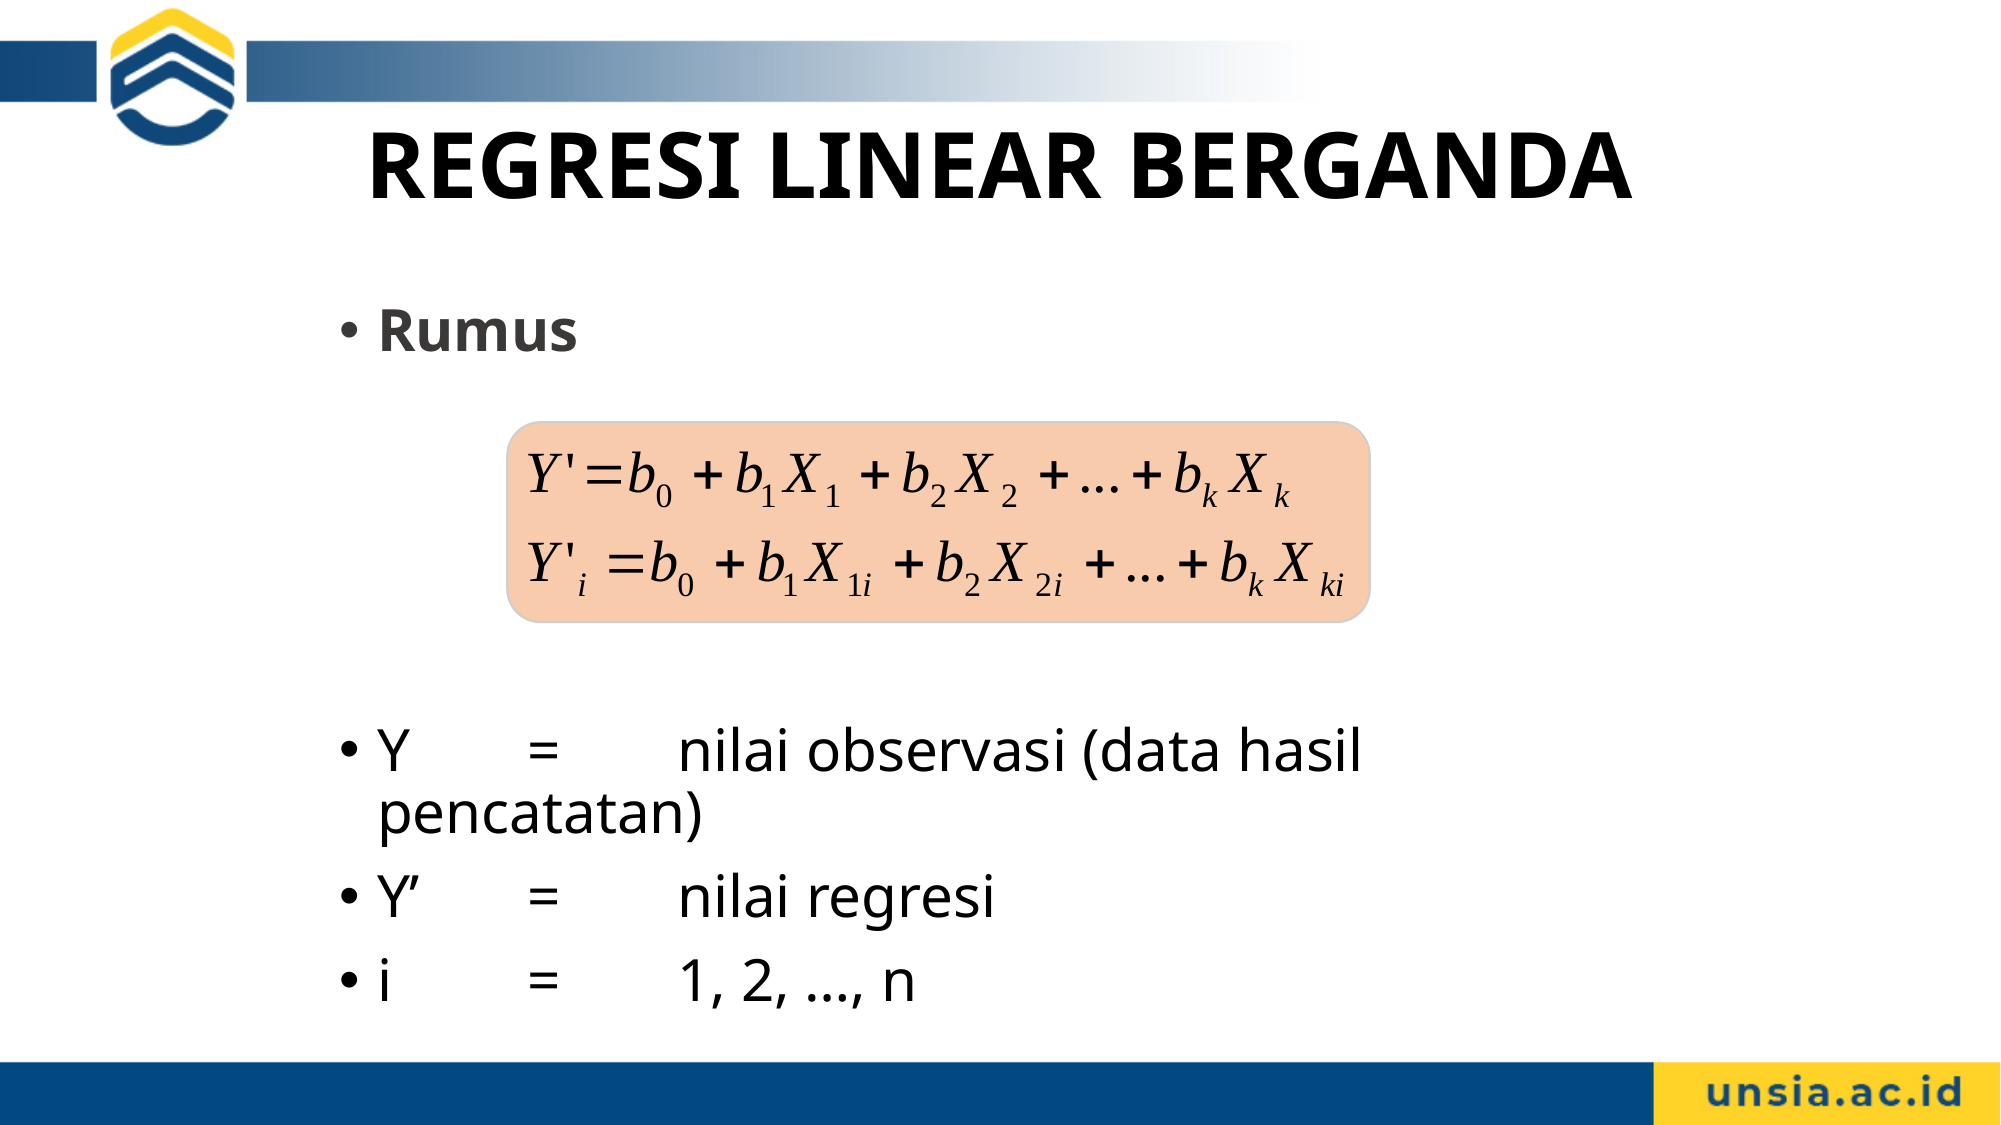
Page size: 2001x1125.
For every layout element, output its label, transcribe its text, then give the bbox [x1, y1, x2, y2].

picture [0, 0, 2001, 1125]
text_box [506, 421, 1371, 624]
text_box Rumus Y = nilai observasi (data hasil pencatatan) Y’ = nilai regresi i = 1, 2, …, n [324, 294, 1675, 1015]
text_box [519, 434, 1356, 610]
title REGRESI LINEAR BERGANDA [137, 59, 1863, 278]
